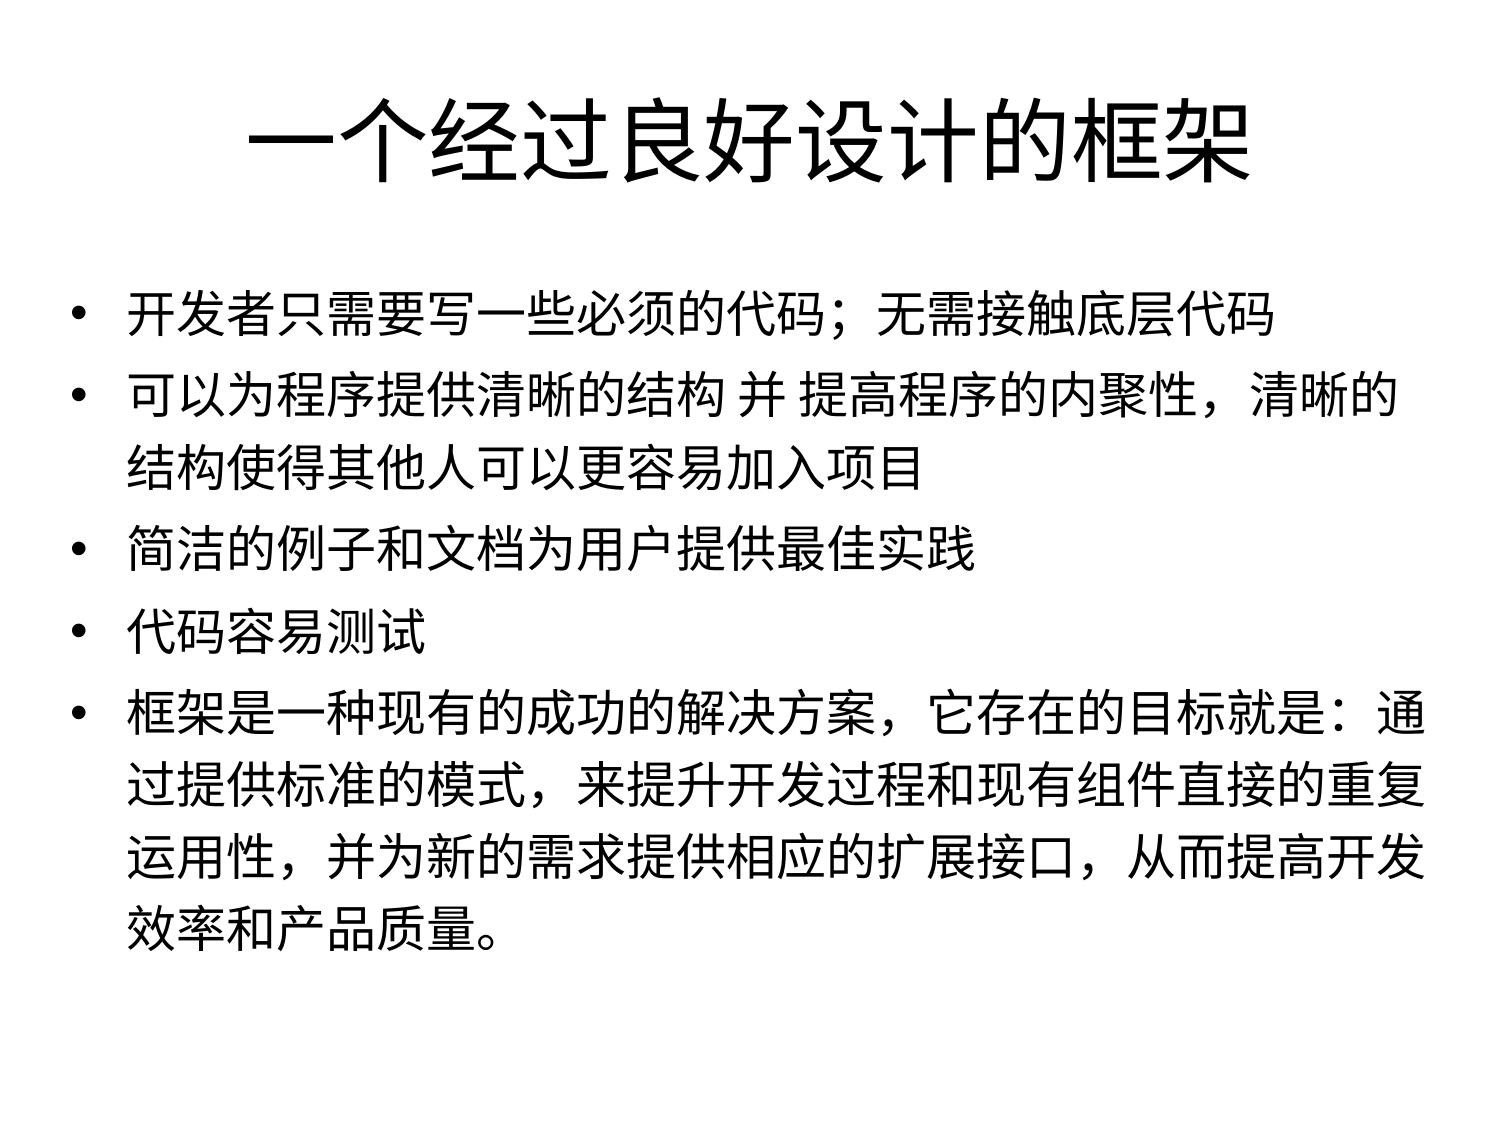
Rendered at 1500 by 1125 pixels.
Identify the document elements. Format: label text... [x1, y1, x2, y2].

title 一个经过良好设计的框架 [75, 45, 1425, 233]
list 开发者只需要写一些必须的代码；无需接触底层代码 可以为程序提供清晰的结构 并 提高程序的内聚性，清晰的结构使得其他人可以更容易加入项目 简洁的例子和文档为用户提供最佳实践 代码容易测试 框架是一种现有的成功的解决方案，它存在的目标就是：通过提供标准的模式，来提升开发过程和现有组件直接的重复运用性，并为新的需求提供相应的扩展接口，从而提高开发效率和产品质量。 [55, 262, 1454, 1052]
